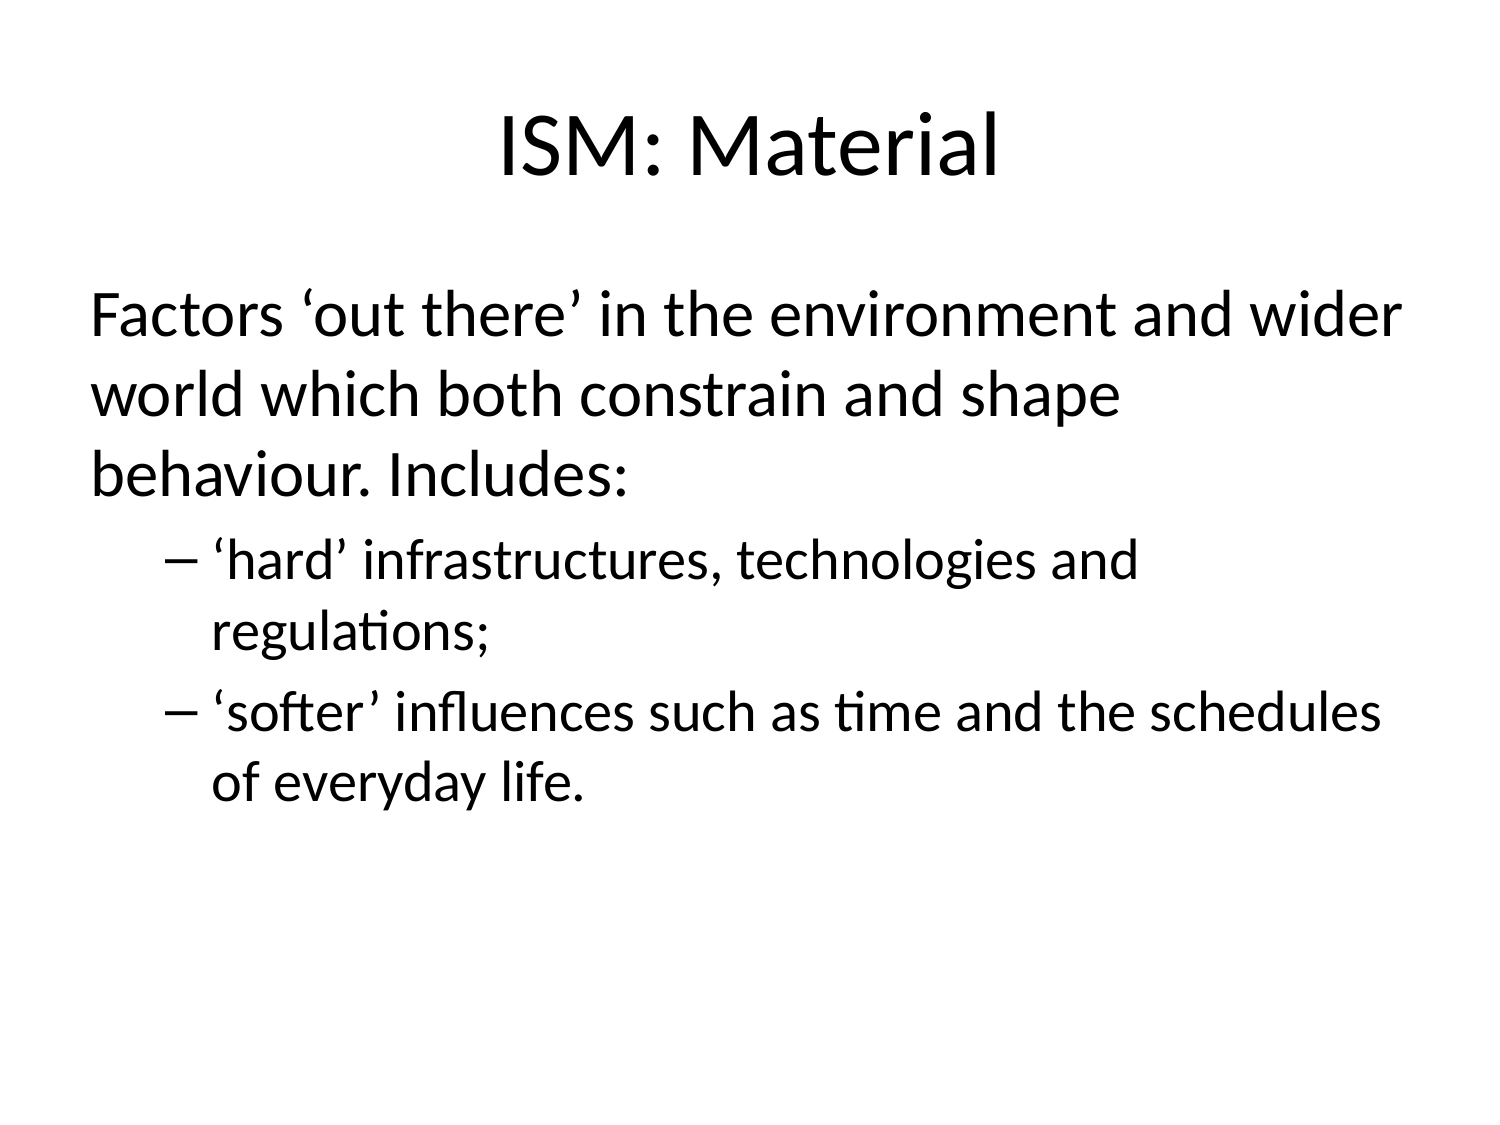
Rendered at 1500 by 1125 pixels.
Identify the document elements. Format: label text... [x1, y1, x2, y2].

list Factors ‘out there’ in the environment and wider world which both constrain and shape behaviour. Includes: ‘hard’ infrastructures, technologies and regulations; ‘softer’ influences such as time and the schedules of everyday life. [75, 262, 1425, 1005]
title ISM: Material [75, 45, 1425, 233]
